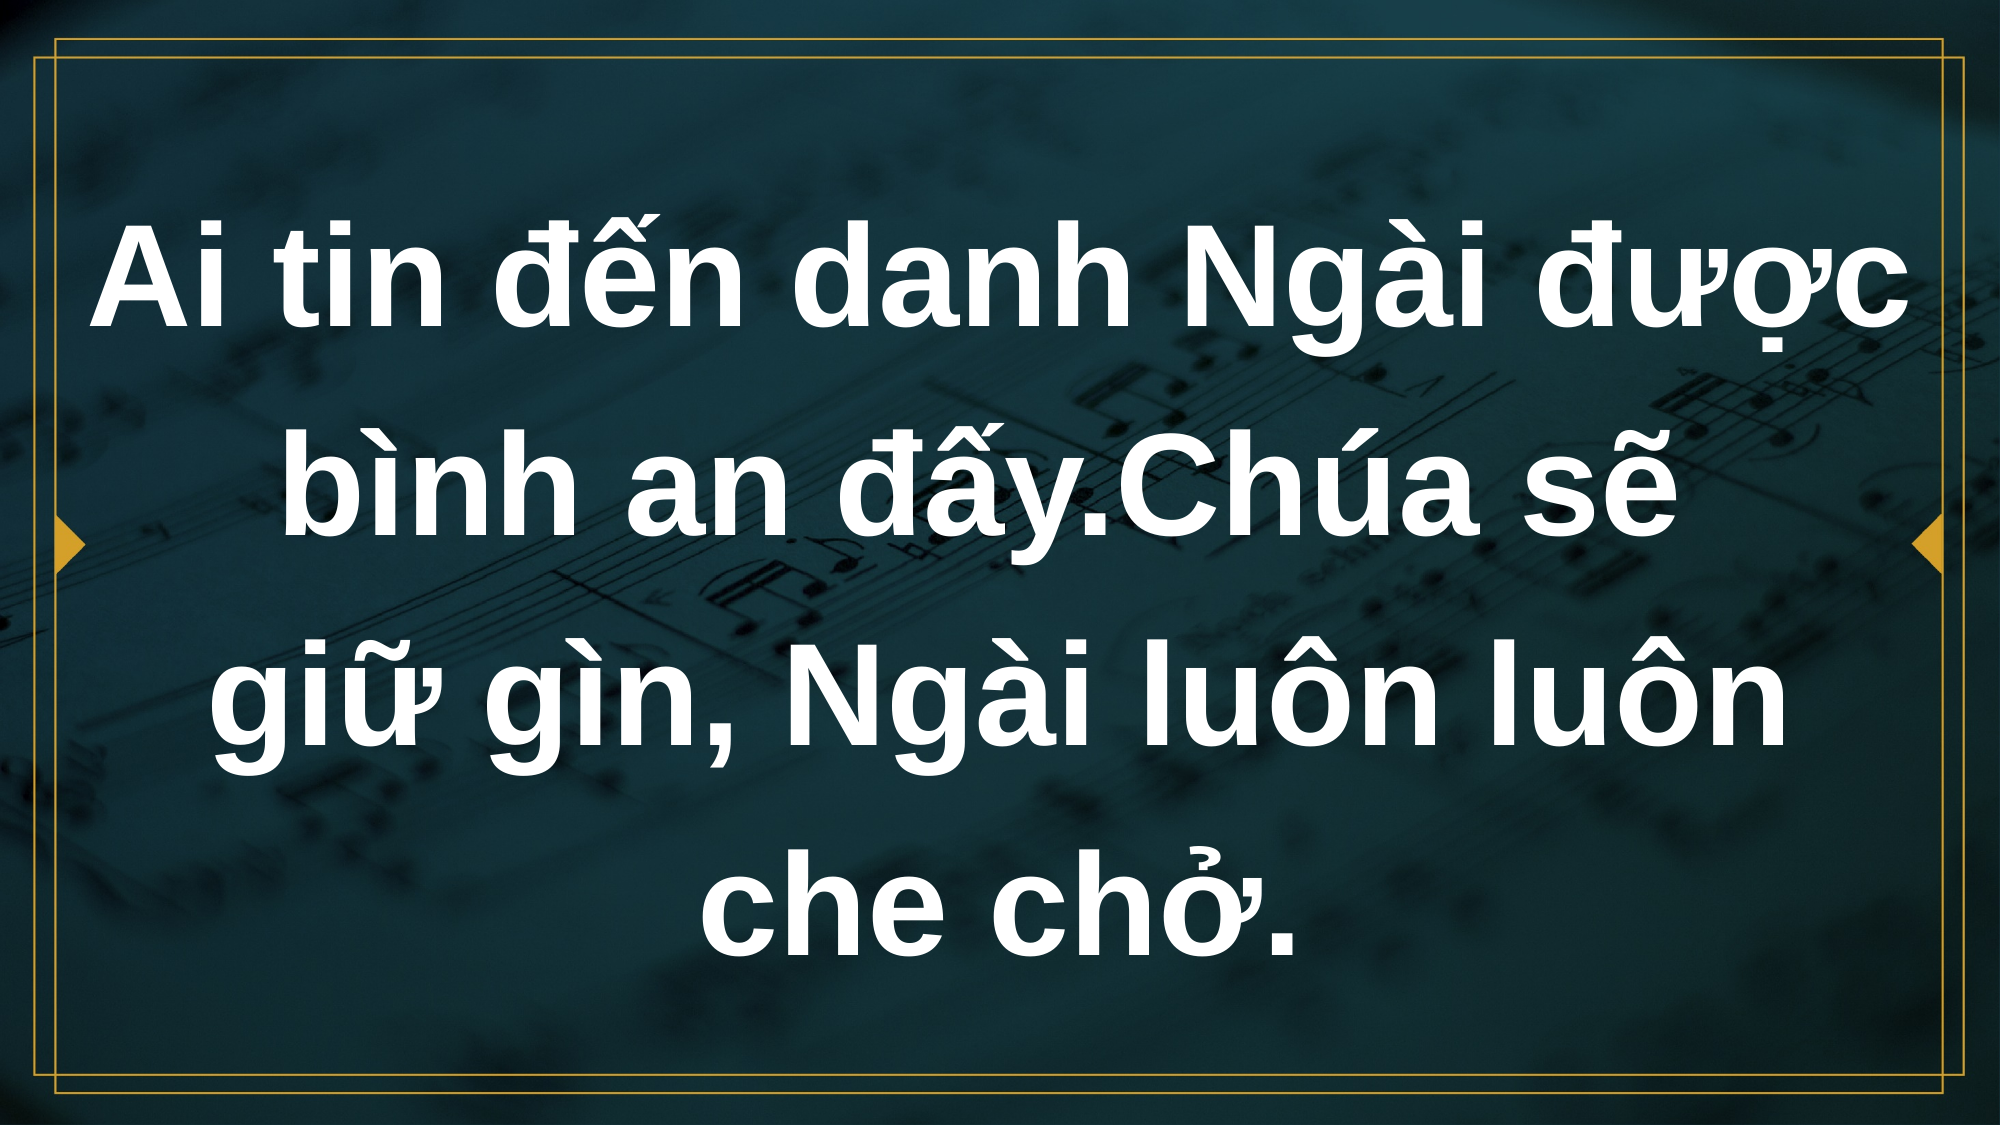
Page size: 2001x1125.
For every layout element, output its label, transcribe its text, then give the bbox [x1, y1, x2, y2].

picture [0, 0, 2000, 1125]
title Ai tin đến danh Ngài được bình an đấy.Chúa sẽ giữ gìn, Ngài luôn luôn che chở. [55, 53, 1945, 1077]
